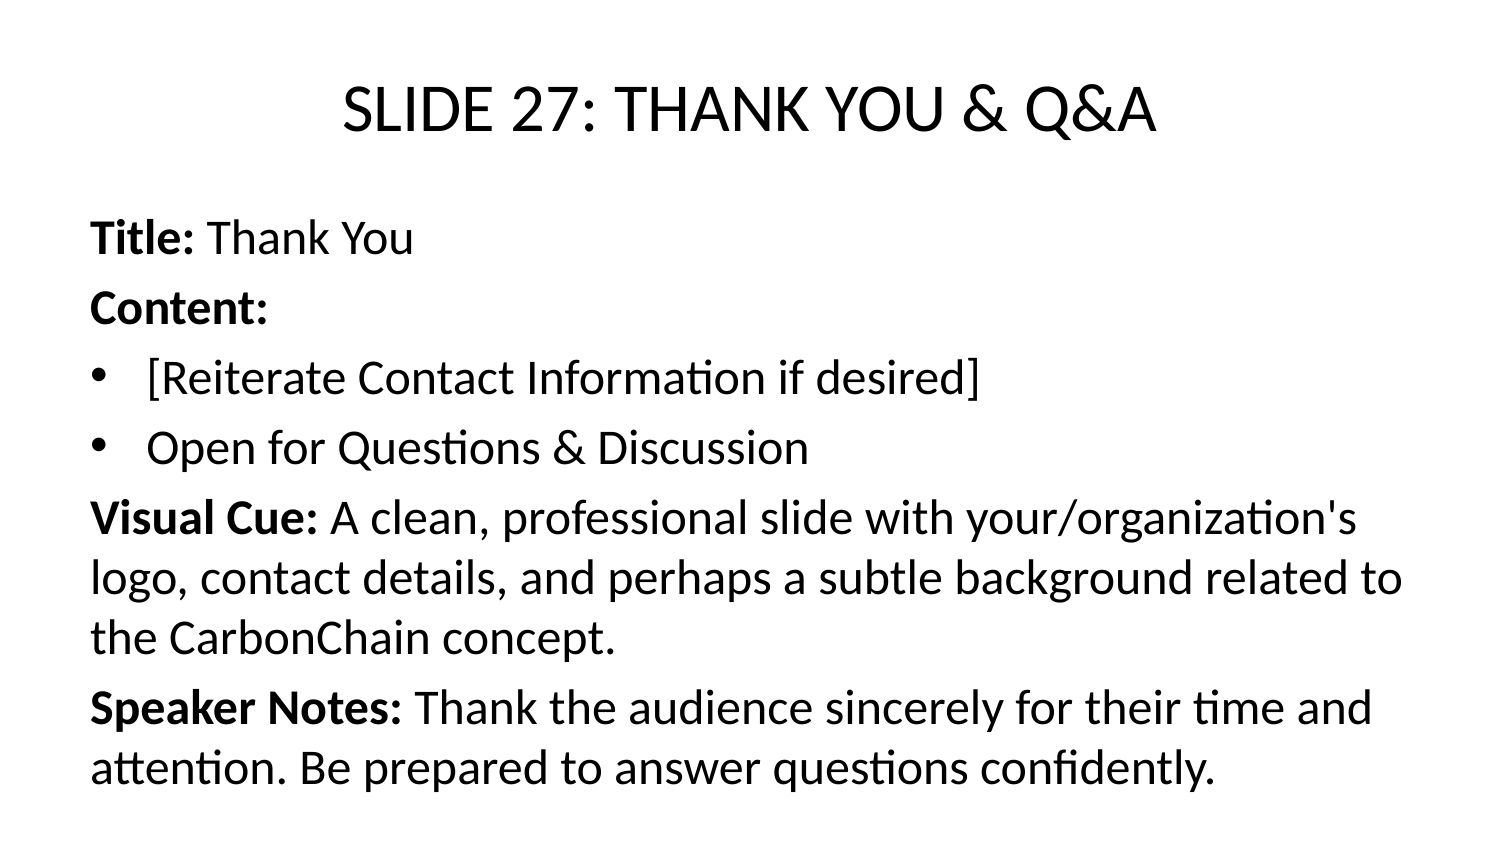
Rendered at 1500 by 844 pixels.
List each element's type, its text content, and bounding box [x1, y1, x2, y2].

title SLIDE 27: THANK YOU & Q&A [75, 33, 1425, 175]
list Title: Thank You Content: [Reiterate Contact Information if desired] Open for Questions & Discussion Visual Cue: A clean, professional slide with your/organization's logo, contact details, and perhaps a subtle background related to the CarbonChain concept. Speaker Notes: Thank the audience sincerely for their time and attention. Be prepared to answer questions confidently. [75, 196, 1425, 754]
